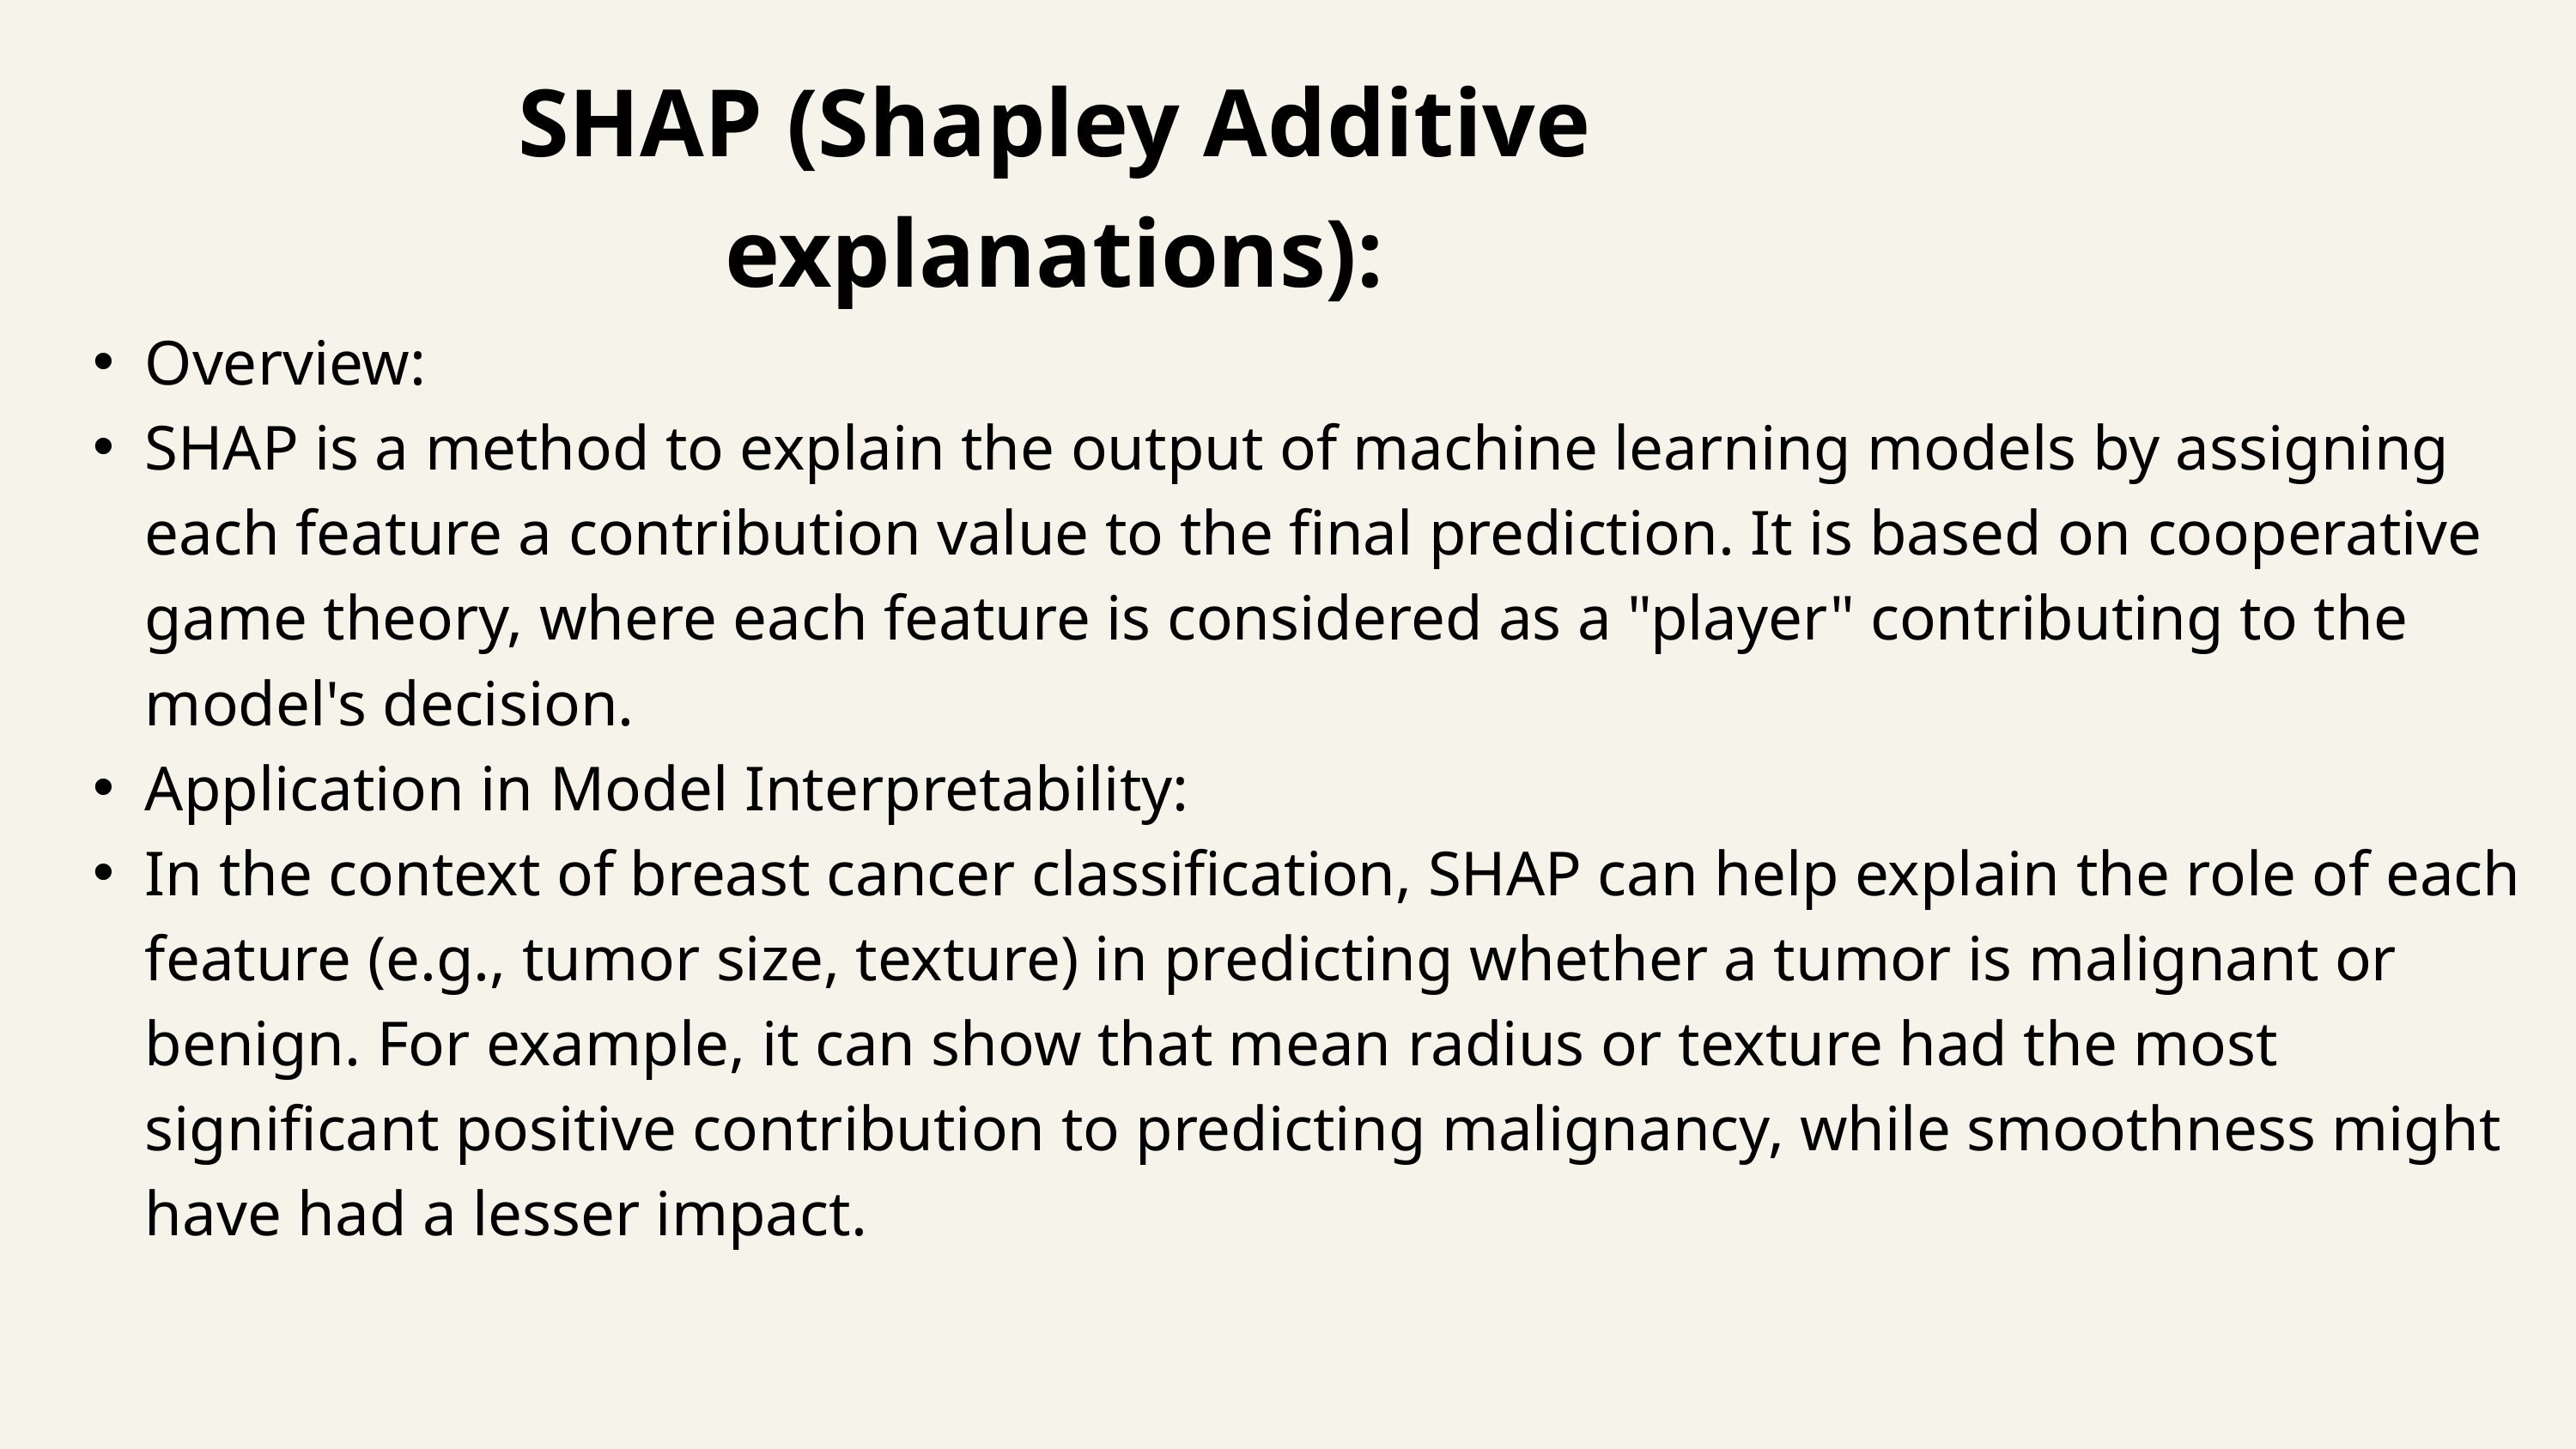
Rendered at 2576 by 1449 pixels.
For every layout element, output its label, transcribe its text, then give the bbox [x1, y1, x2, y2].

text_box Overview: SHAP is a method to explain the output of machine learning models by assigning each feature a contribution value to the final prediction. It is based on cooperative game theory, where each feature is considered as a "player" contributing to the model's decision. Application in Model Interpretability: In the context of breast cancer classification, SHAP can help explain the role of each feature (e.g., tumor size, texture) in predicting whether a tumor is malignant or benign. For example, it can show that mean radius or texture had the most significant positive contribution to predicting malignancy, while smoothness might have had a lesser impact. [41, 312, 2576, 1334]
text_box SHAP (Shapley Additive explanations): [179, 45, 1929, 306]
